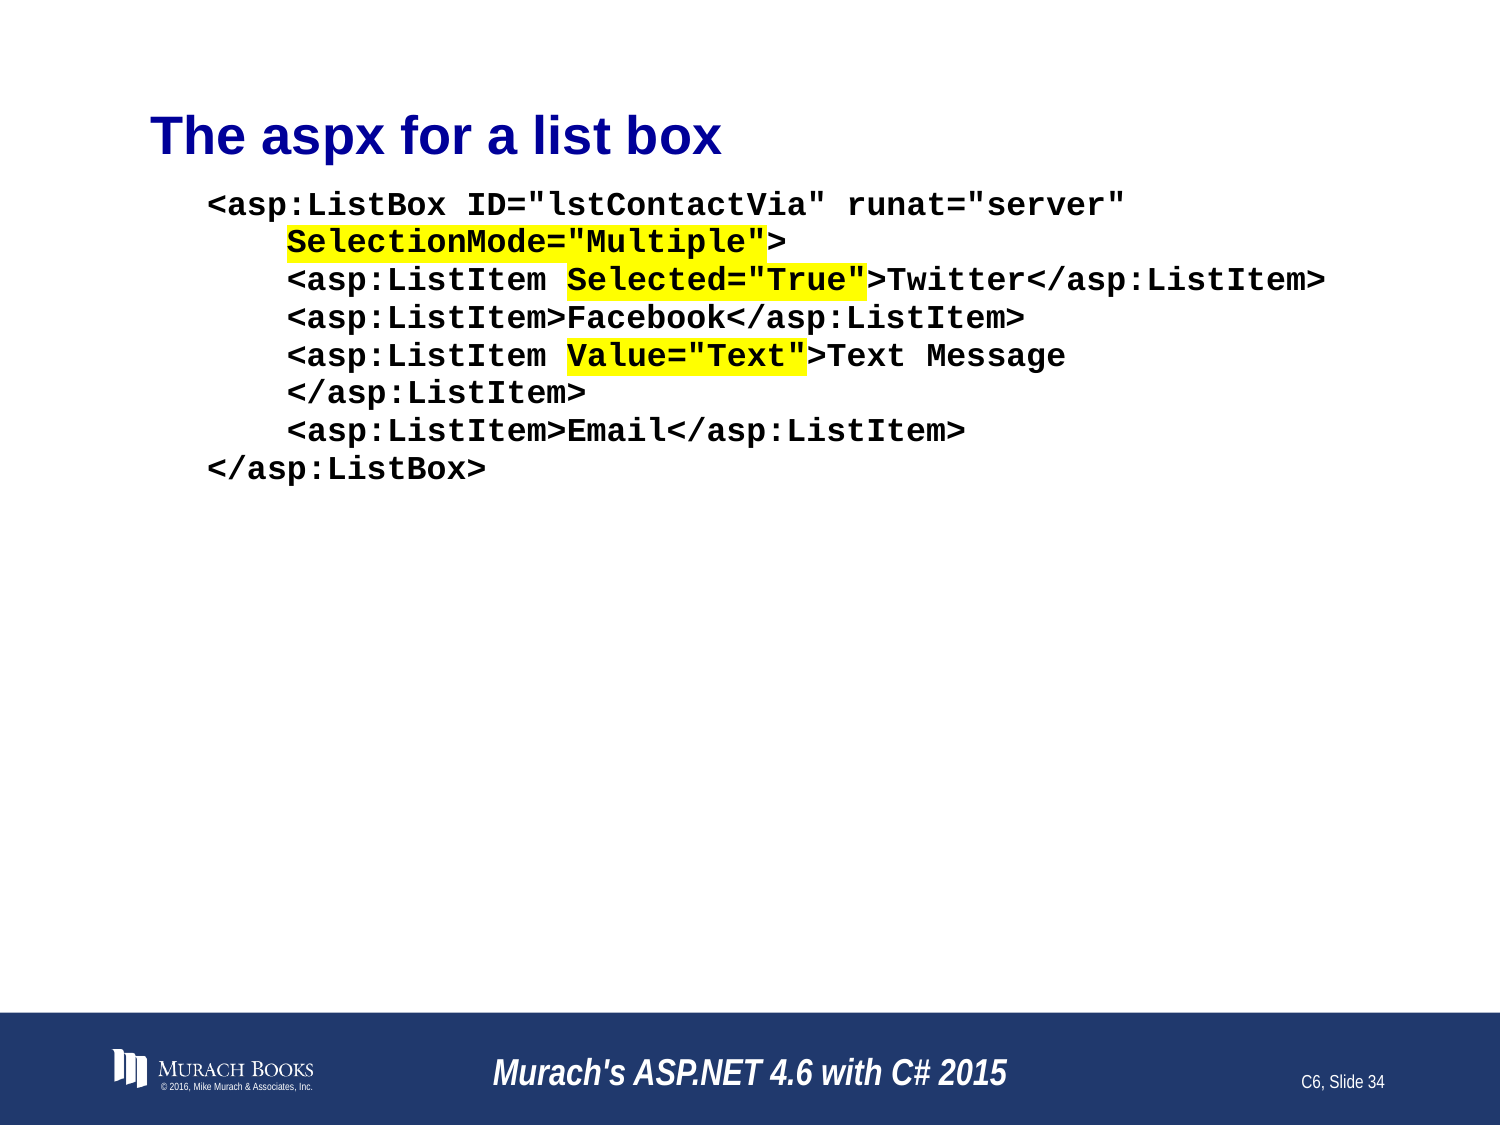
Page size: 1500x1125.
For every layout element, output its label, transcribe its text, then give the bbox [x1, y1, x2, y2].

title The aspx for a list box [150, 99, 1350, 166]
slide_number Murach's ASP.NET 4.6 with C# 2015 [463, 1025, 1050, 1100]
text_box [149, 187, 1348, 490]
slide_number C6, Slide 34 [1087, 1025, 1400, 1100]
footer © 2016, Mike Murach & Associates, Inc. [12, 1025, 463, 1100]
